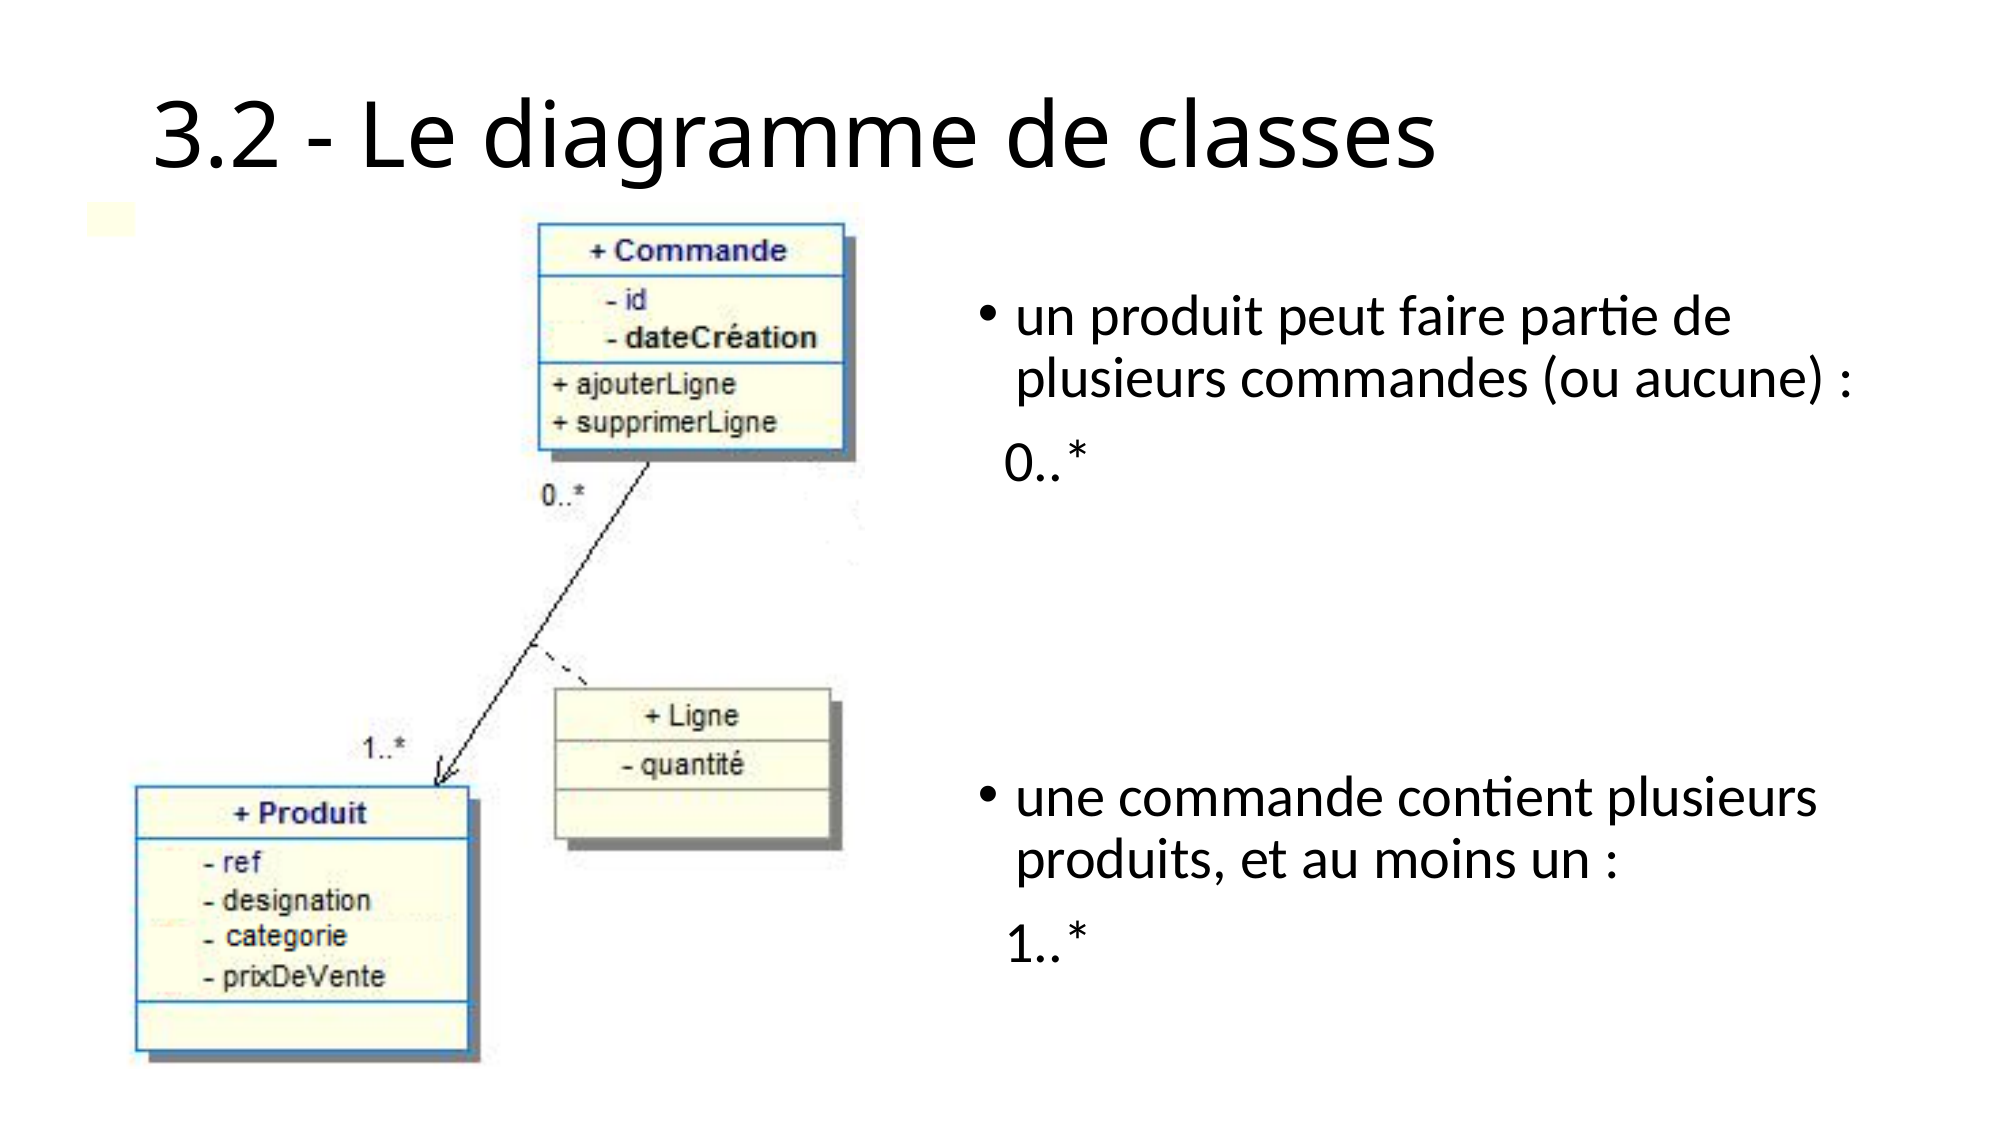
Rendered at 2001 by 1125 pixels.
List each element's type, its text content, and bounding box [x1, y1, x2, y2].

picture [87, 202, 865, 1069]
text_box un produit peut faire partie de plusieurs commandes (ou aucune) : 0..* une commande contient plusieurs produits, et au moins un : 1..* [963, 277, 1934, 989]
text_box 3.2 - Le diagramme de classes [137, 59, 1863, 217]
